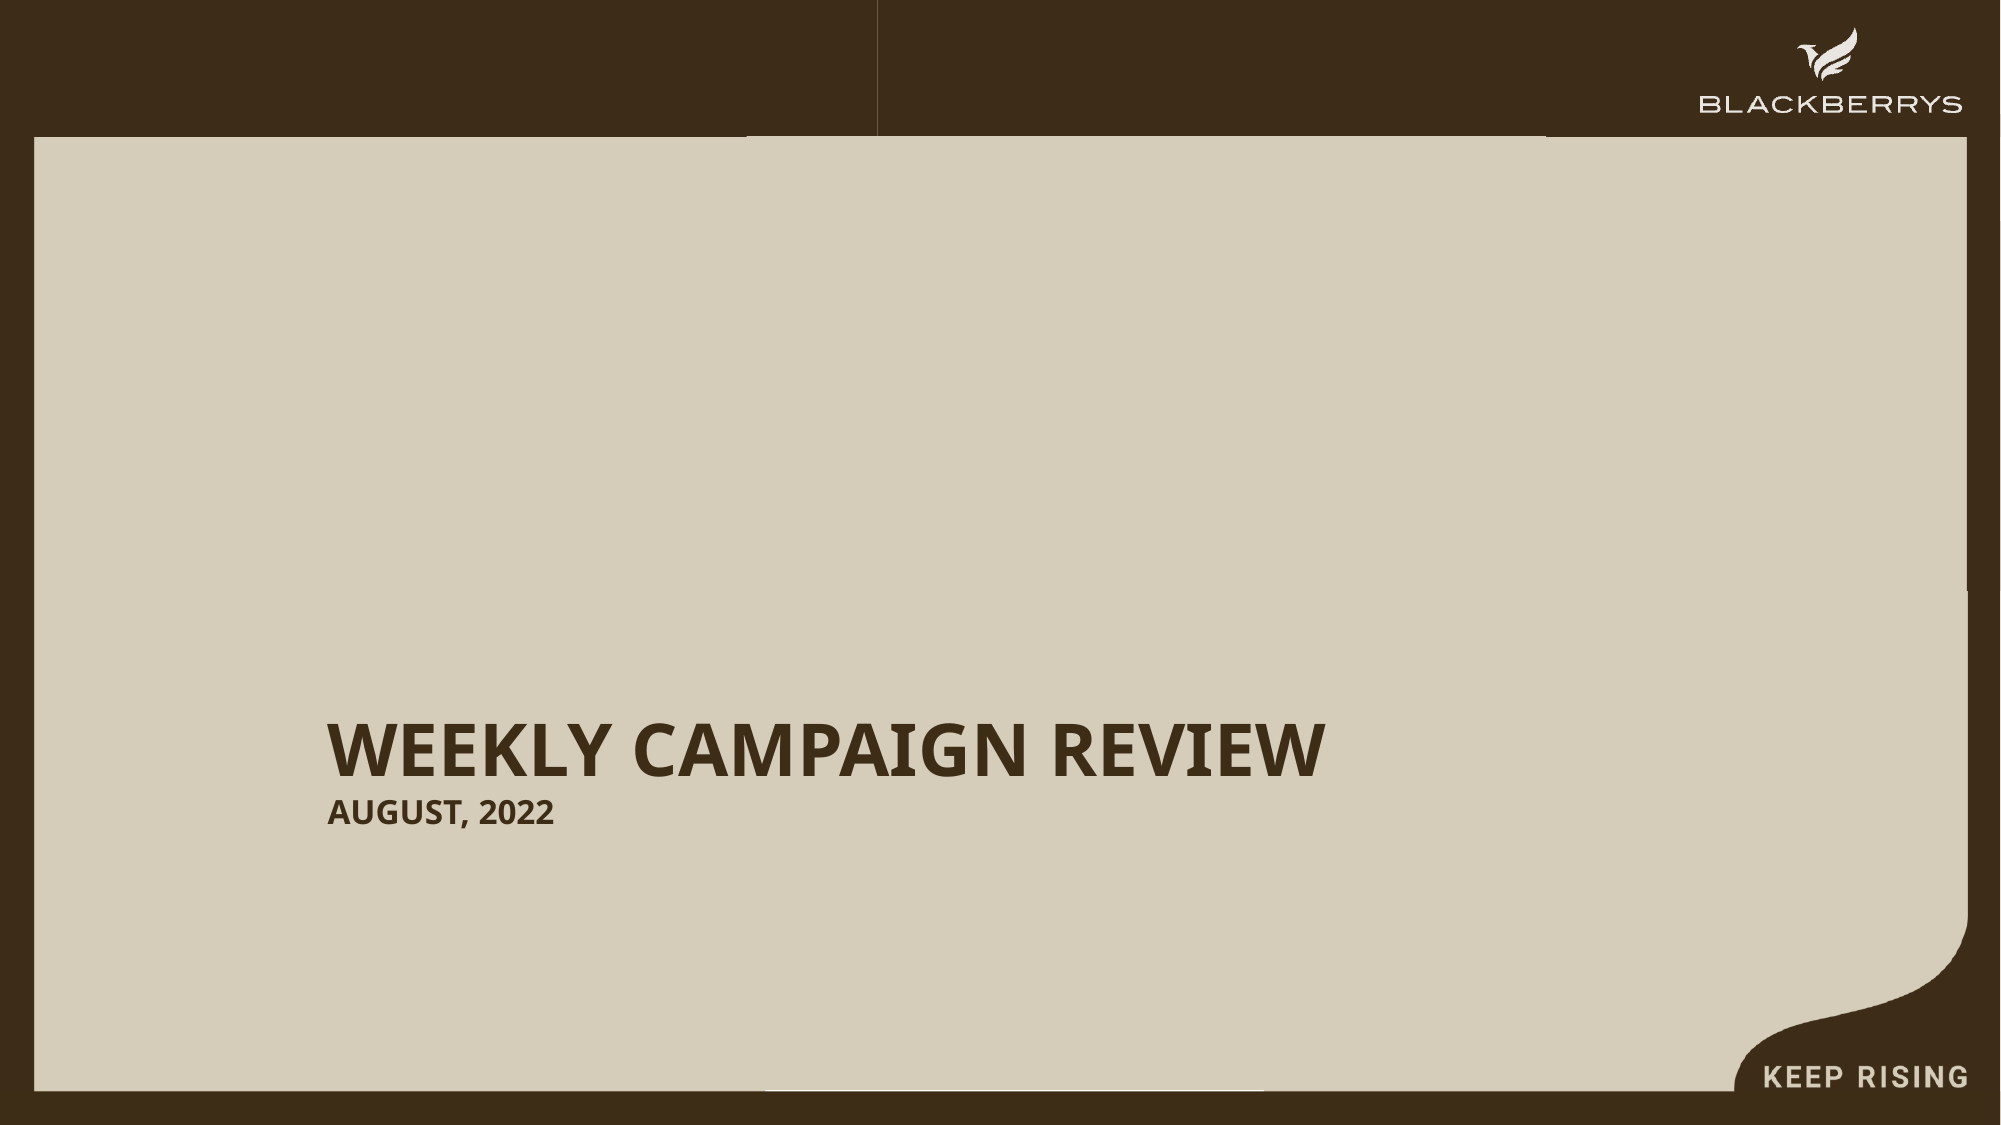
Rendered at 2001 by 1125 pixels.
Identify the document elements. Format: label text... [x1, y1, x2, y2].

text_box weekly campaign Review AUGUST, 2022 [312, 696, 1588, 920]
picture [0, 3, 2001, 1091]
